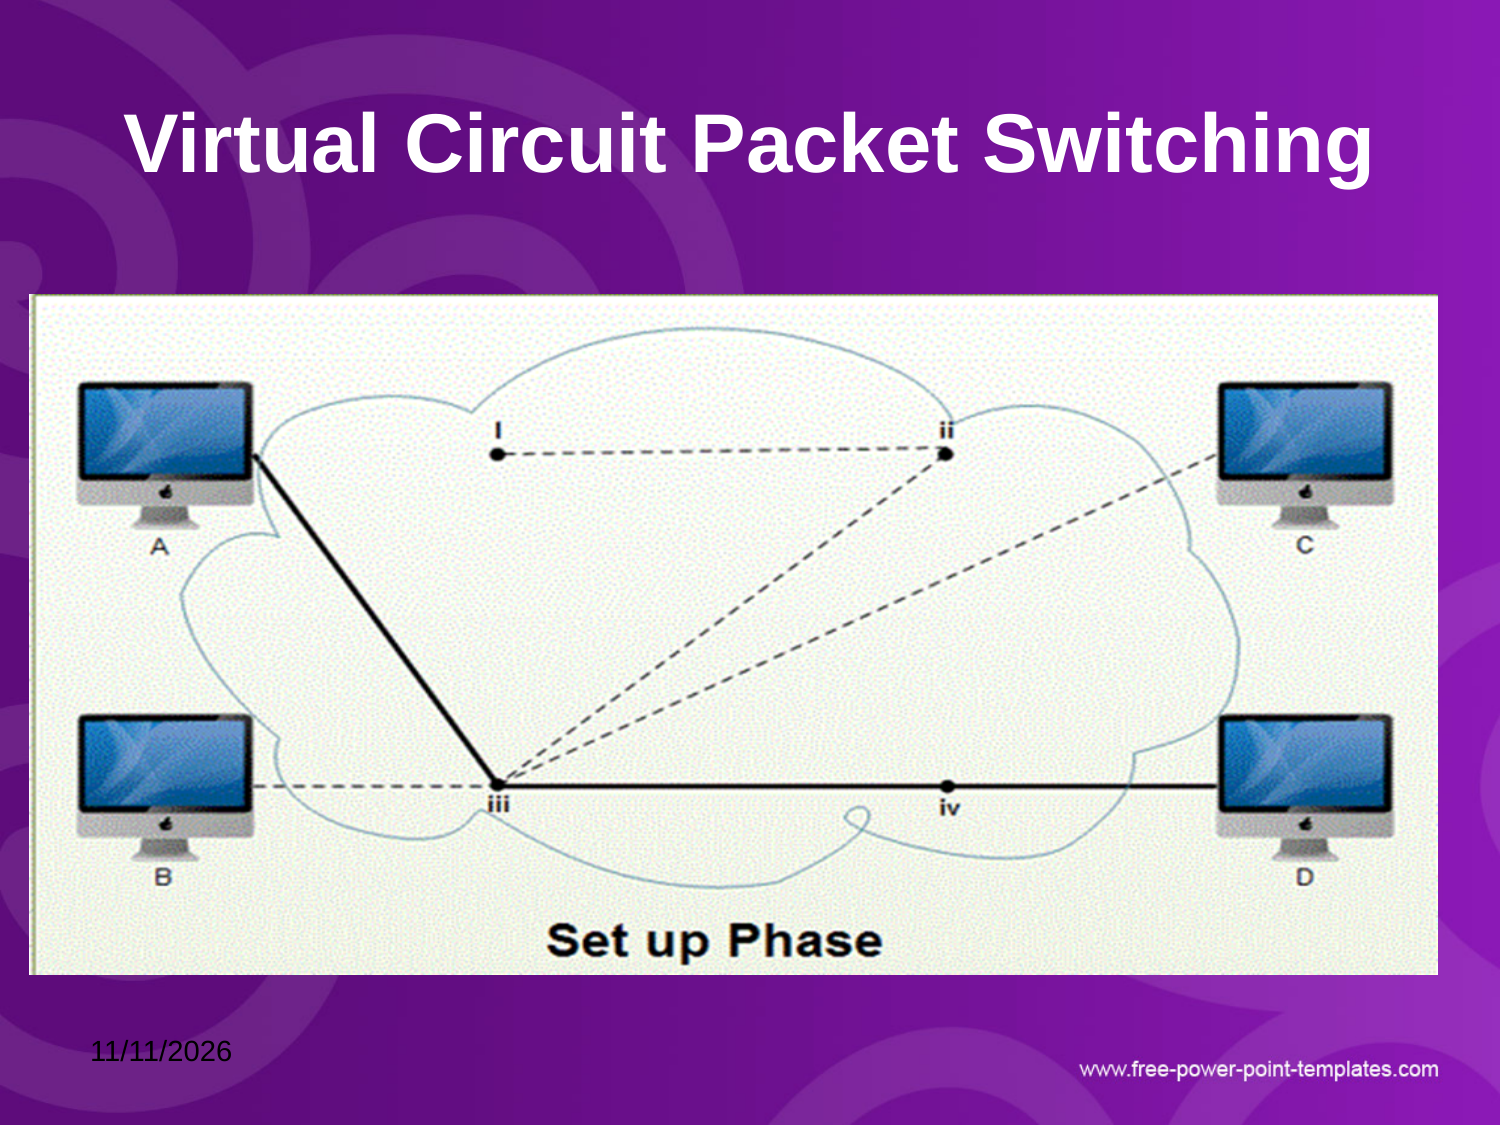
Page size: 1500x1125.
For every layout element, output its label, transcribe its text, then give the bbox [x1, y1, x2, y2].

title Virtual Circuit Packet Switching [75, 45, 1425, 233]
picture [0, 0, 1500, 1125]
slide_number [74, 1024, 426, 1103]
